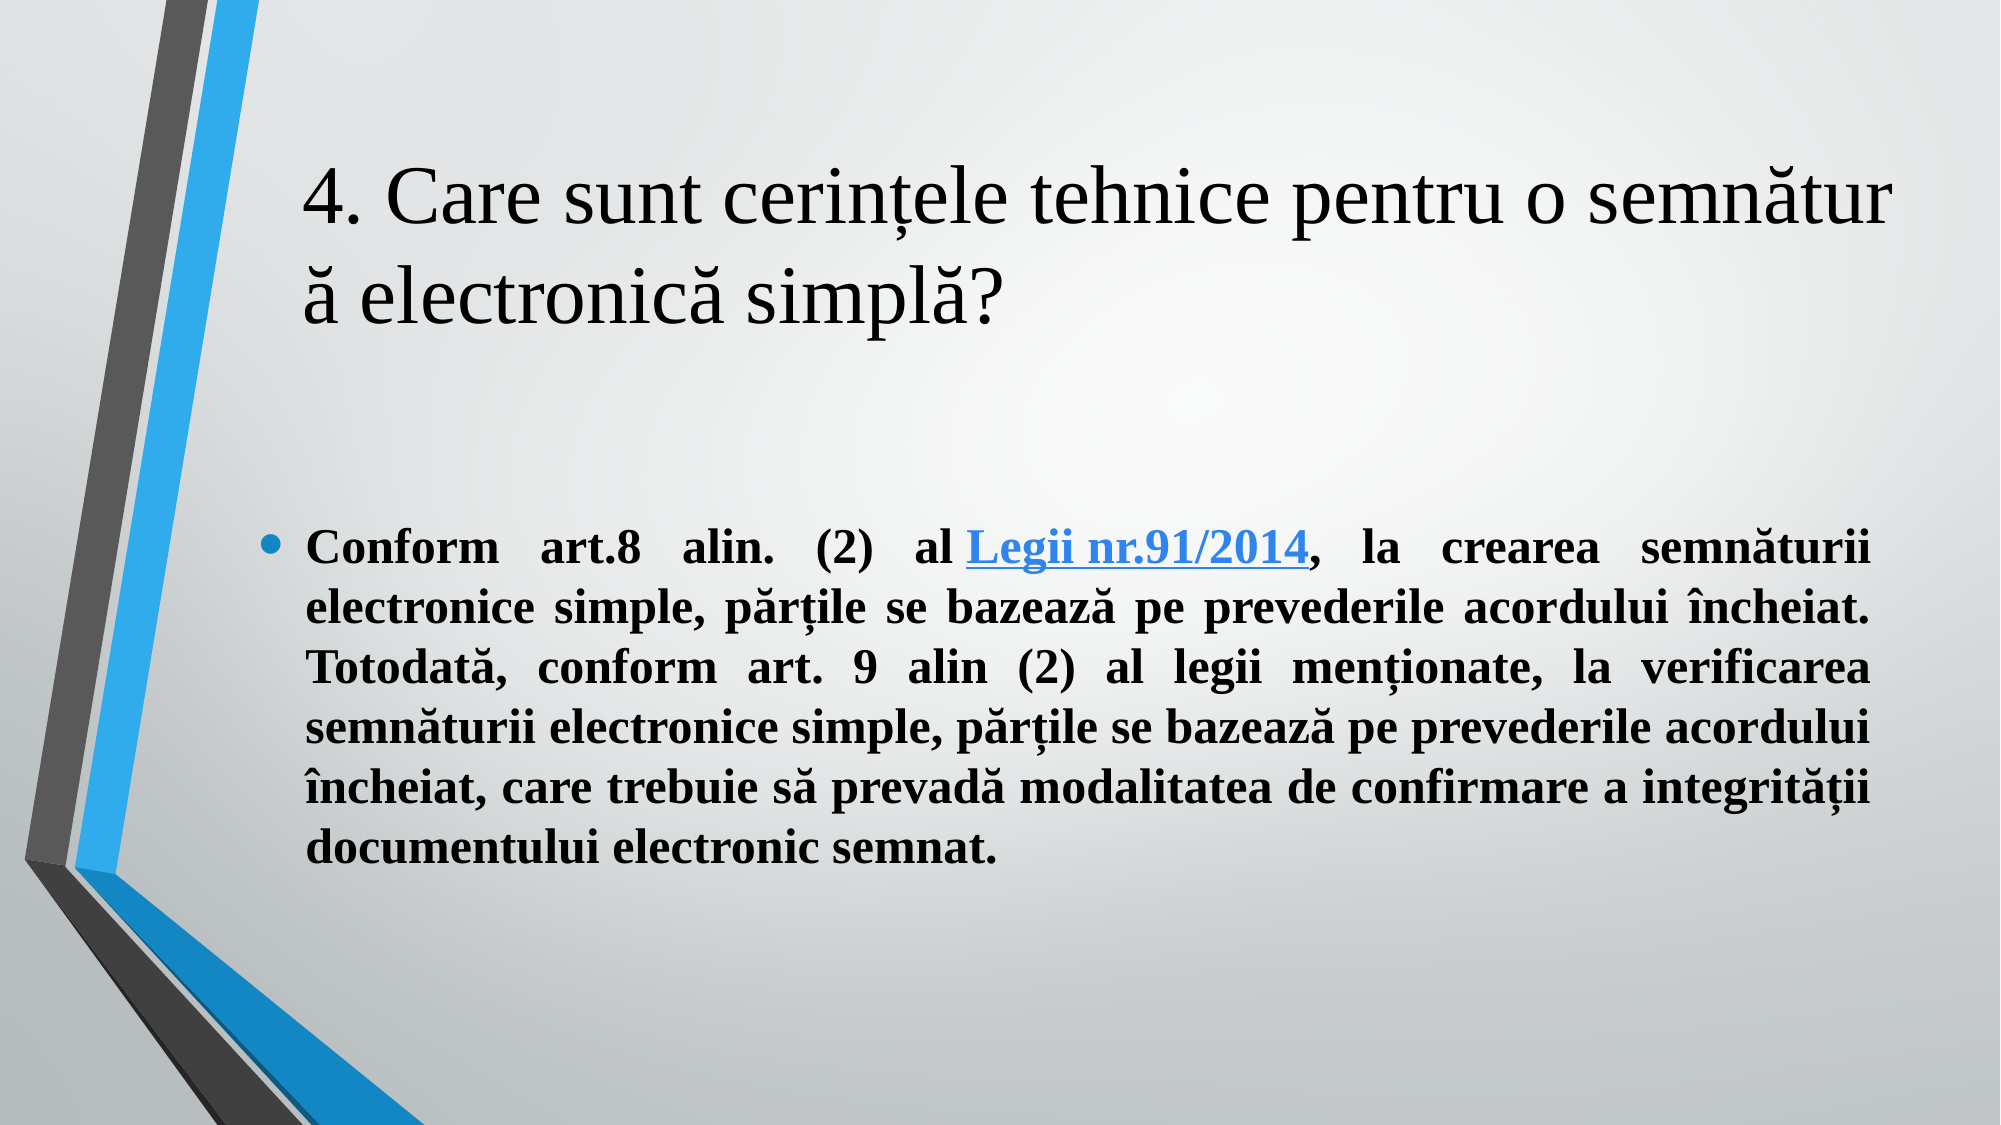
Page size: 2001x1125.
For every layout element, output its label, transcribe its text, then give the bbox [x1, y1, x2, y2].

title 4. Care sunt cerințele tehnice pentru o semnătură electronică simplă? [287, 132, 1931, 421]
list Conform art.8 alin. (2) al Legii nr.91/2014, la crearea semnăturii electronice simple, părțile se bazează pe prevederile acordului încheiat. Totodată, conform art. 9 alin (2) al legii menționate, la verificarea semnăturii electronice simple, părțile se bazează pe prevederile acordului încheiat, care trebuie să prevadă modalitatea de confirmare a integrității documentului electronic semnat. [243, 437, 1887, 950]
